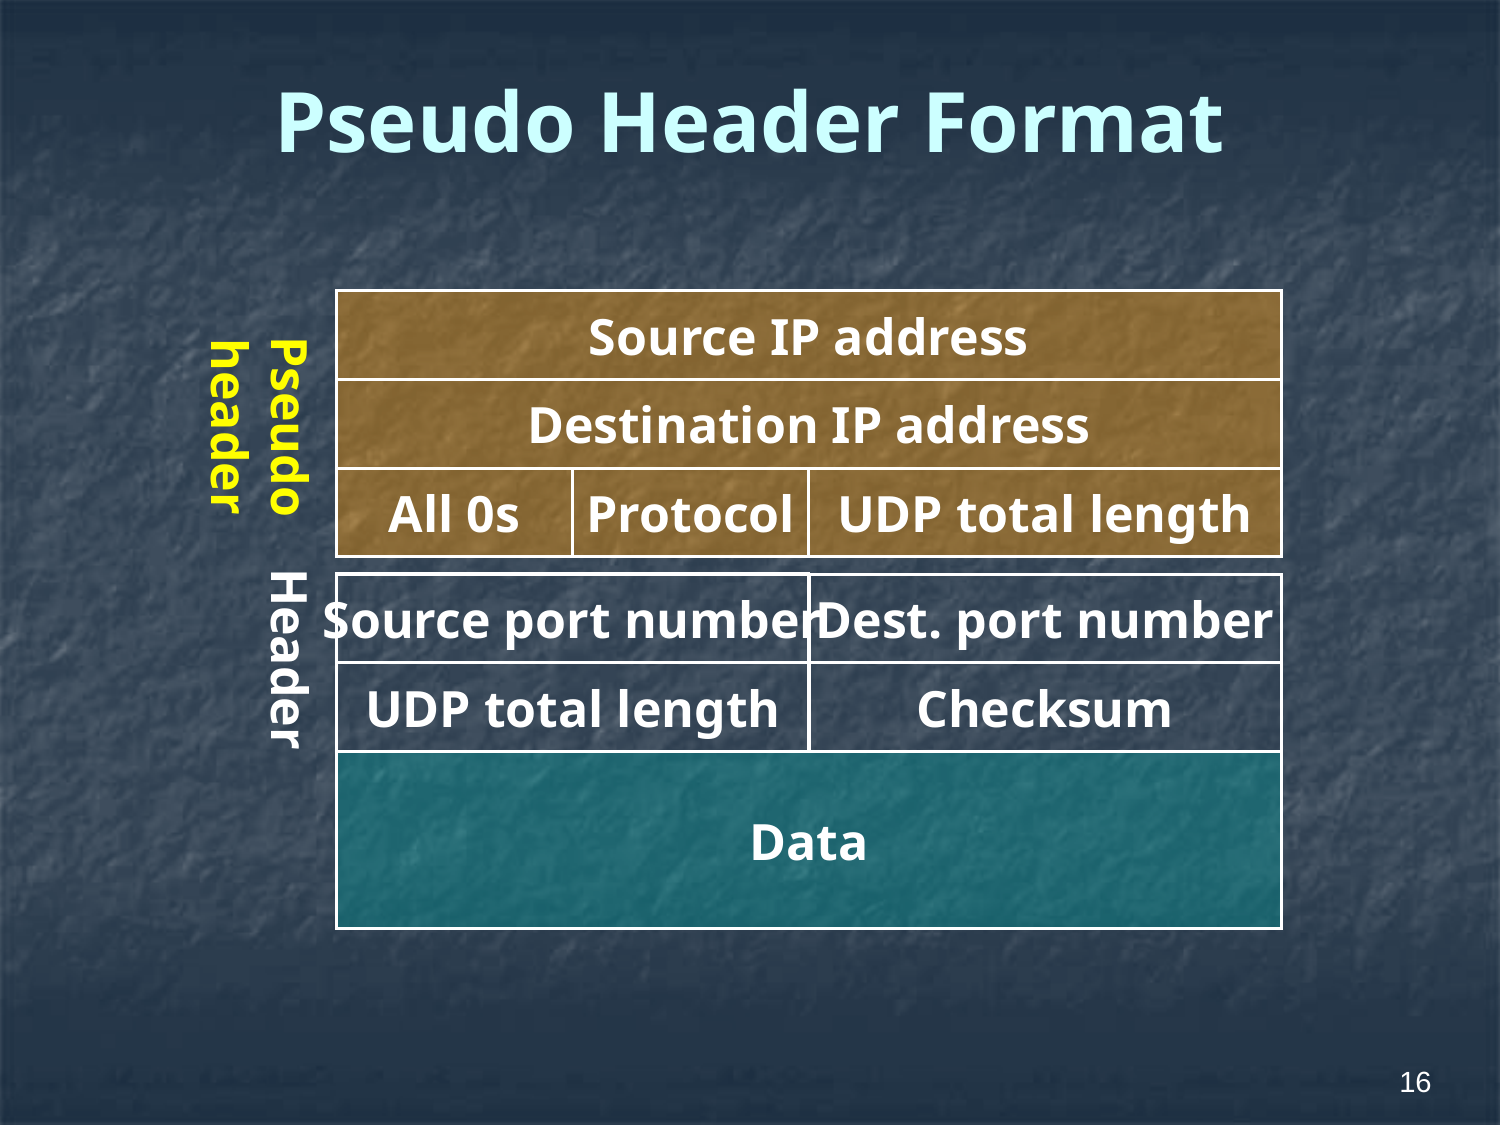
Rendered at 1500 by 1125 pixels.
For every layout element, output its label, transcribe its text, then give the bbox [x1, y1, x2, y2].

text_box Dest. port number [809, 574, 1282, 662]
title Pseudo Header Format [53, 19, 1447, 220]
text_box All 0s [336, 469, 573, 557]
text_box Source IP address [336, 290, 1282, 380]
text_box Pseudo header [186, 339, 337, 515]
slide_number 16 [1096, 1034, 1447, 1106]
text_box Destination IP address [337, 380, 1282, 469]
text_box Header [246, 574, 337, 758]
text_box Checksum [808, 662, 1282, 751]
text_box Protocol [573, 469, 808, 557]
text_box Data [336, 751, 1282, 929]
text_box Source port number [336, 573, 809, 662]
text_box UDP total length [808, 469, 1282, 557]
text_box UDP total length [337, 662, 808, 751]
